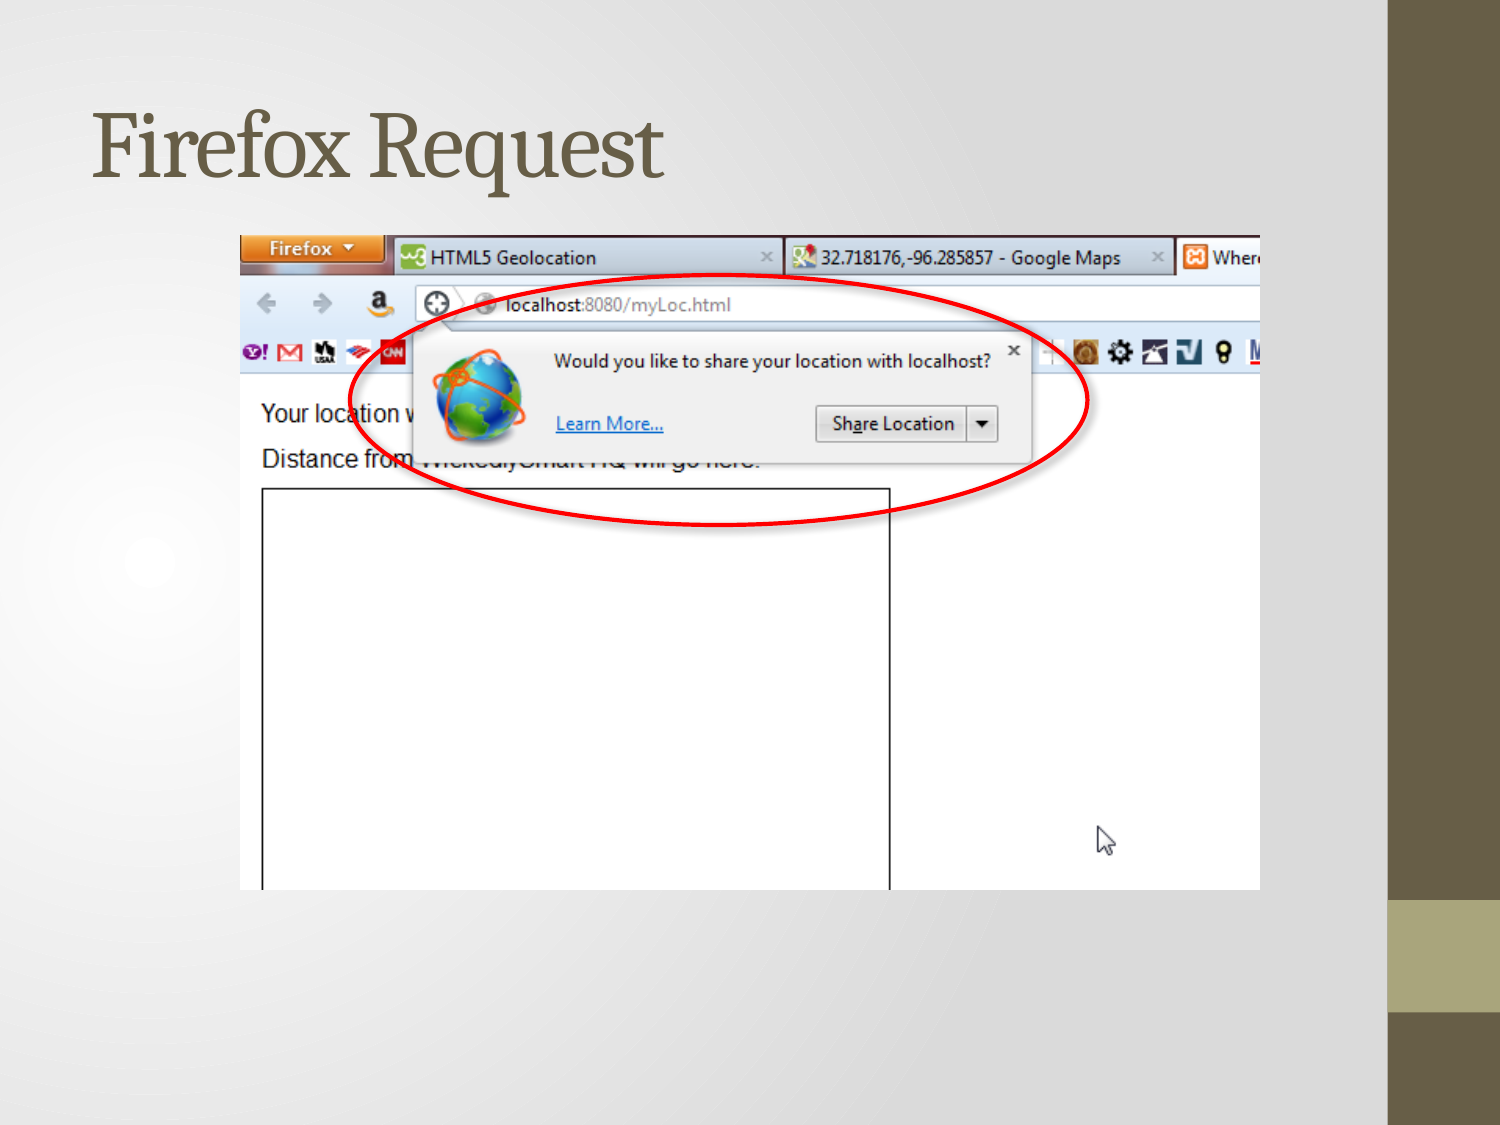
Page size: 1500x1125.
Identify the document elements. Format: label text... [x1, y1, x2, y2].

picture [240, 234, 1260, 891]
title Firefox Request [75, 45, 1325, 233]
